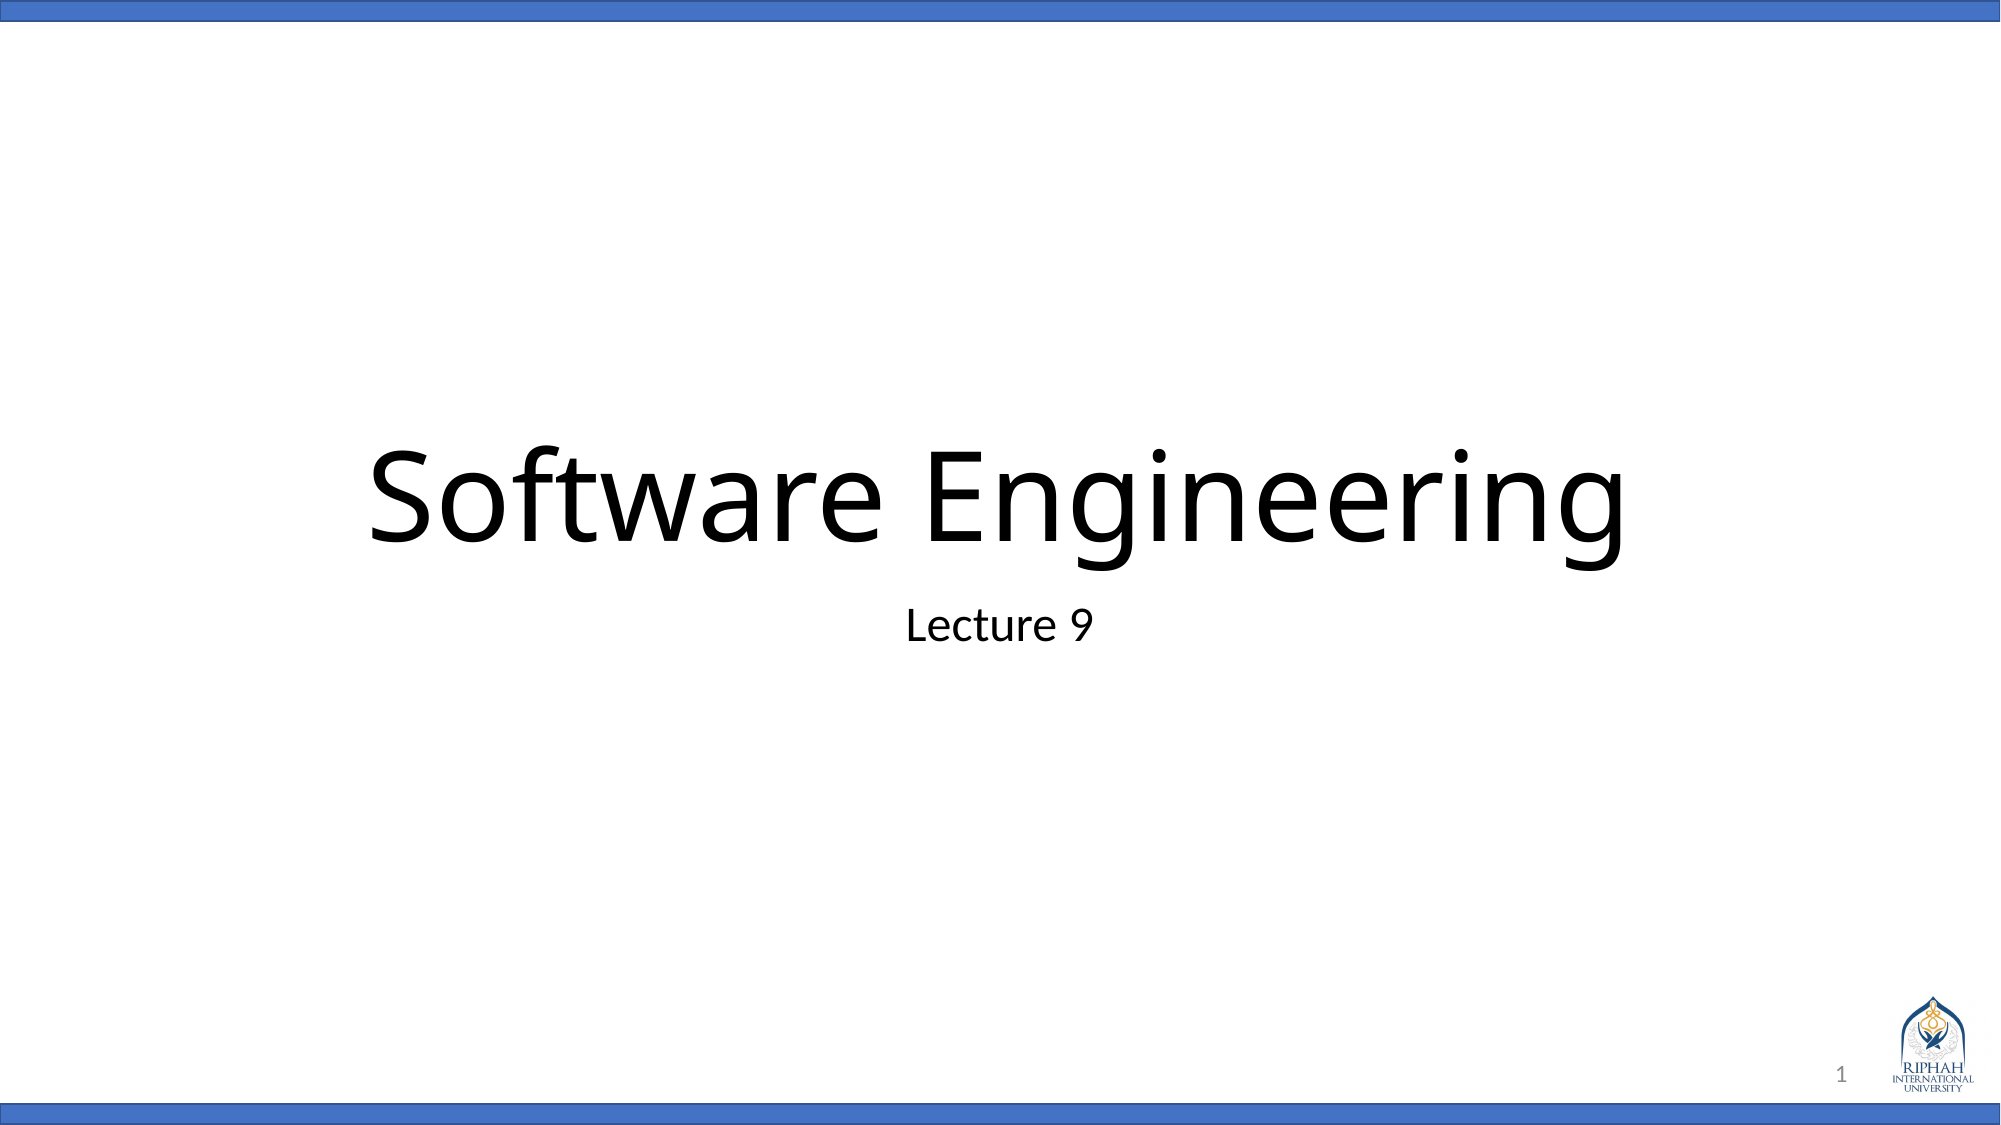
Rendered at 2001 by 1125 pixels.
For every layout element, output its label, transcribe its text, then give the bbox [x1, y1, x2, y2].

subtitle Lecture 9 [249, 590, 1750, 863]
title Software Engineering [249, 184, 1750, 576]
slide_number 1 [1412, 1042, 1863, 1103]
picture [1872, 983, 1994, 1103]
